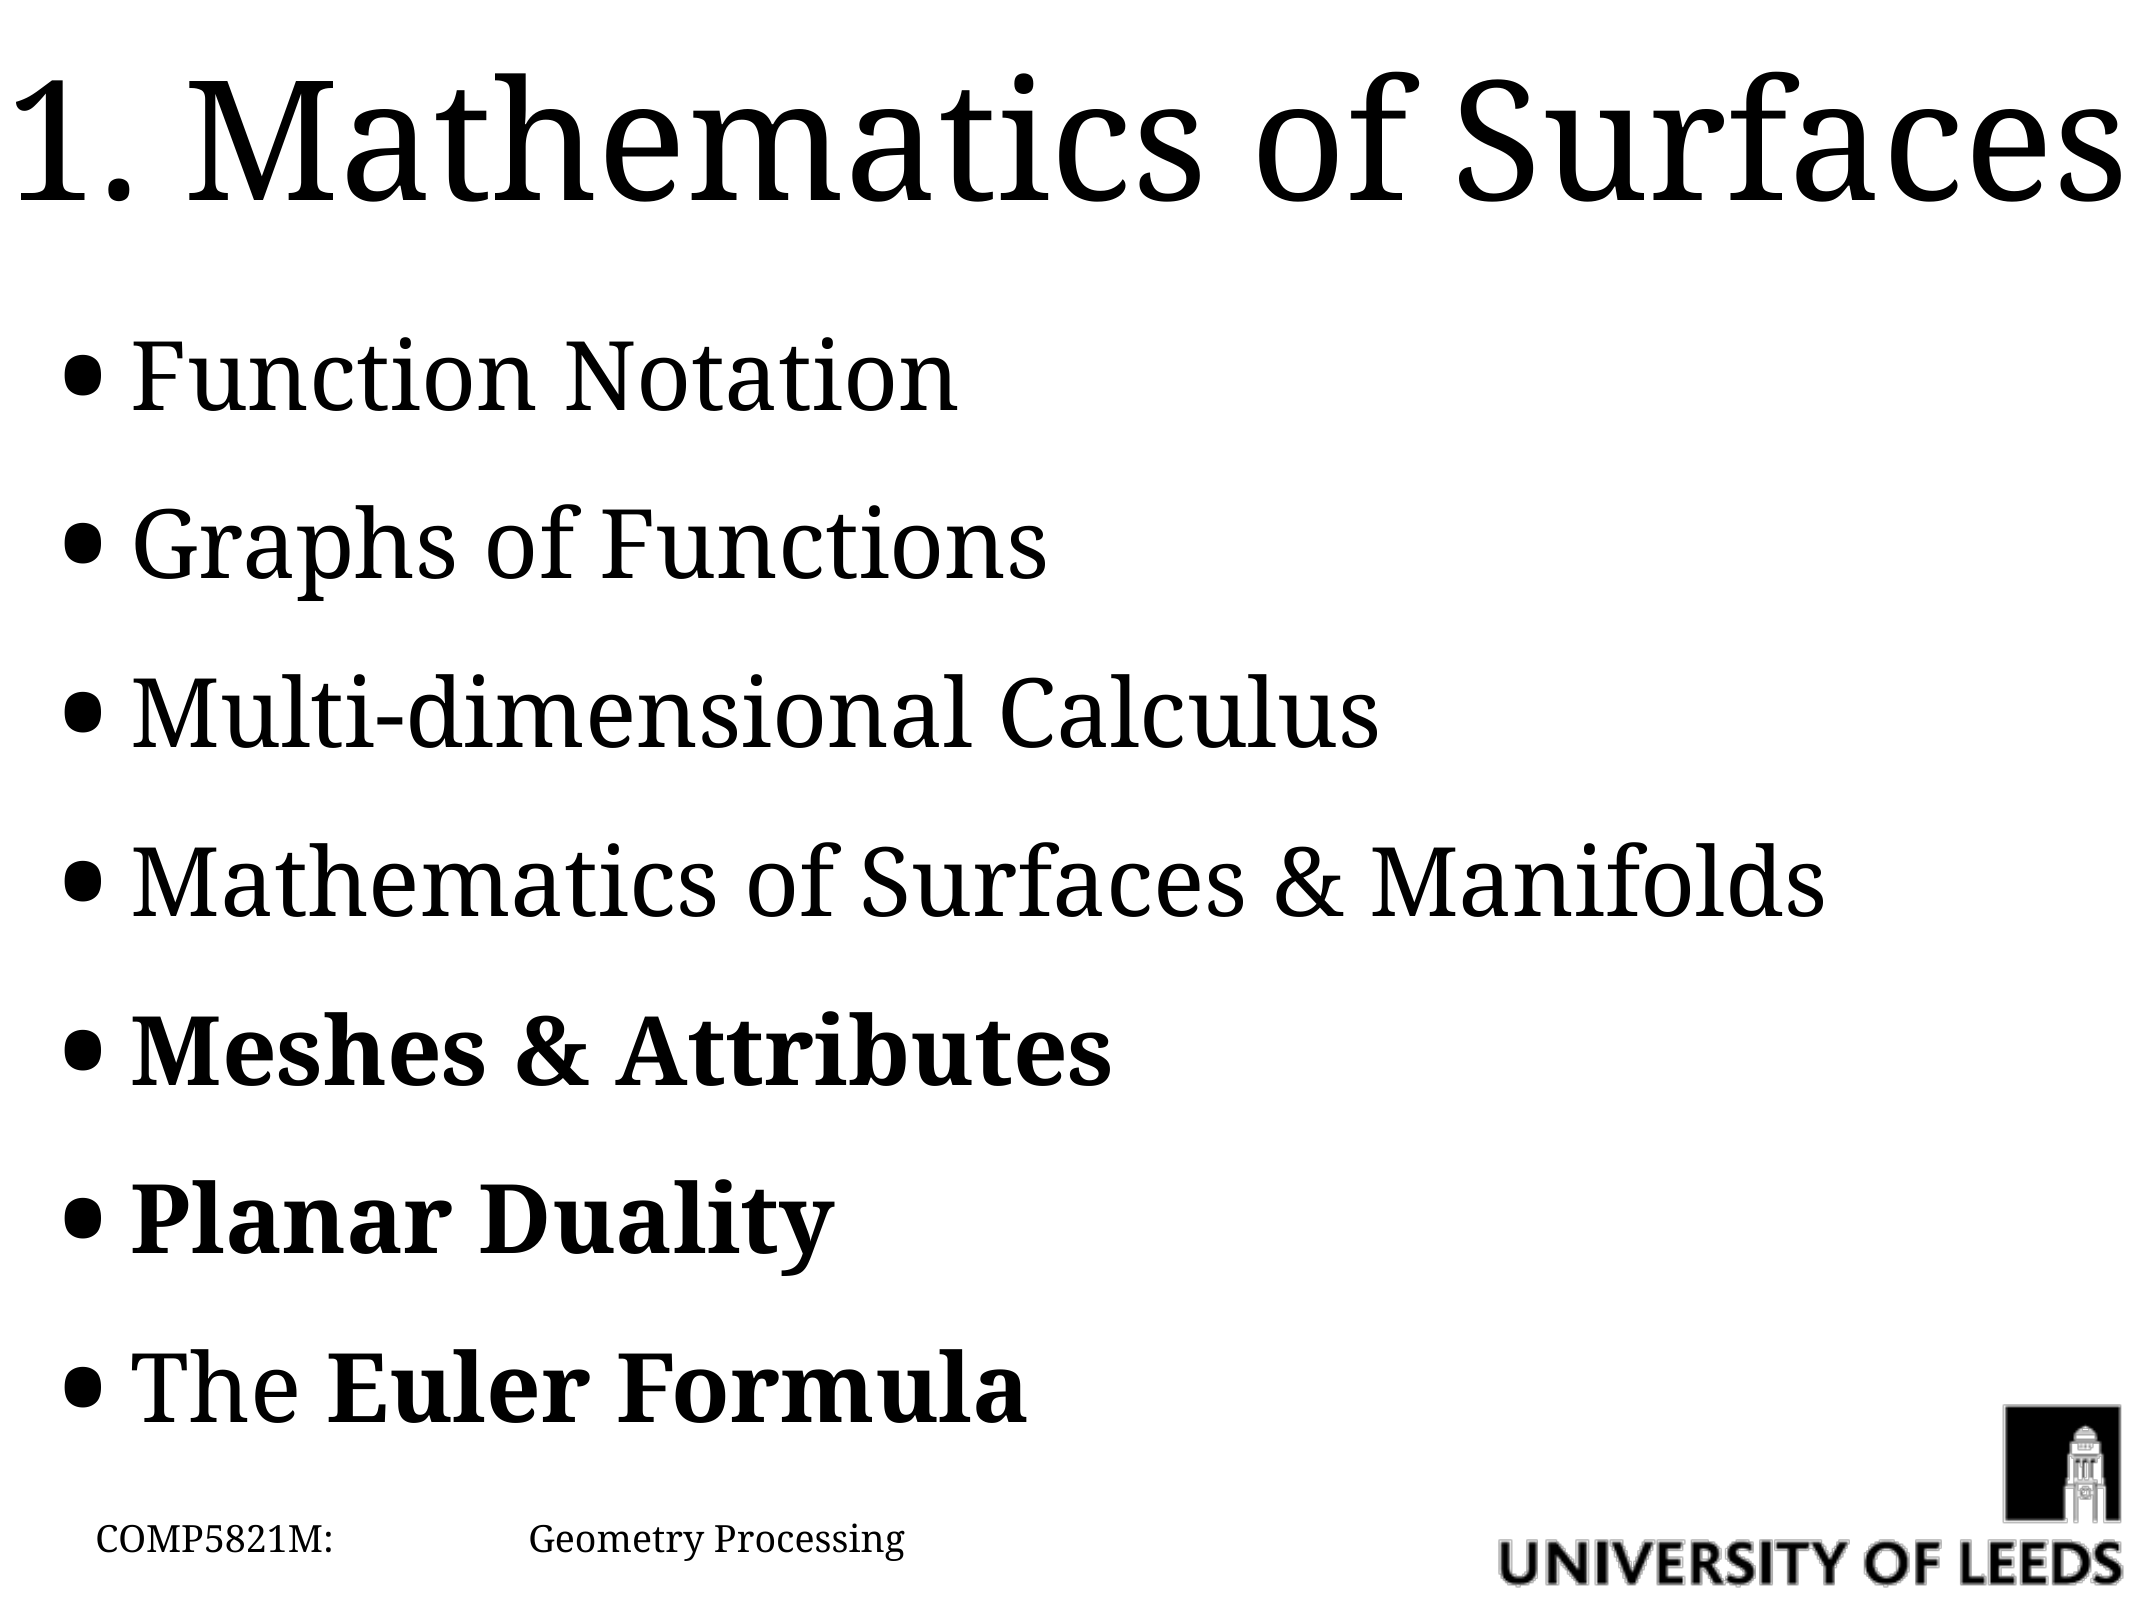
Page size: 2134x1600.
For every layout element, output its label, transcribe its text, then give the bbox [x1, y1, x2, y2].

title 1. Mathematics of Surfaces [1, 7, 2134, 255]
list Function Notation Graphs of Functions Multi-dimensional Calculus Mathematics of Surfaces & Manifolds Meshes & Attributes Planar Duality The Euler Formula [1, 255, 2134, 1501]
picture [1491, 1501, 2132, 1600]
